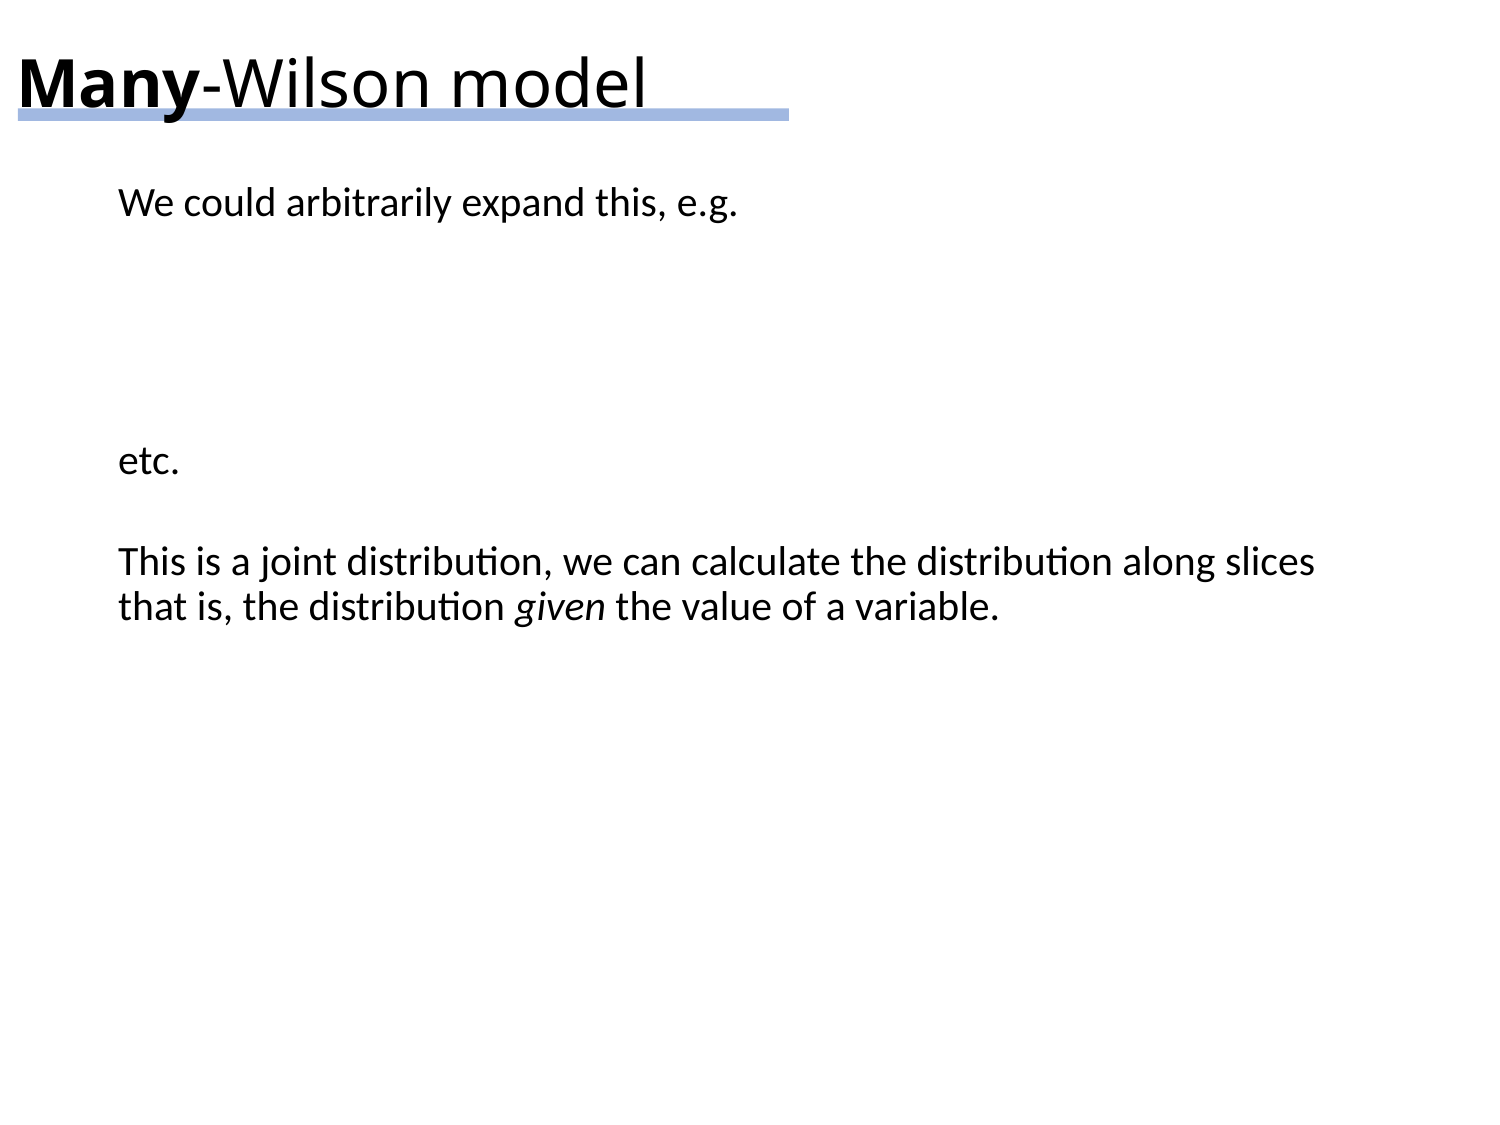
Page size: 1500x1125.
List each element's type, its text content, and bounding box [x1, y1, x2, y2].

text_box Many-Wilson model [1, 59, 1188, 112]
